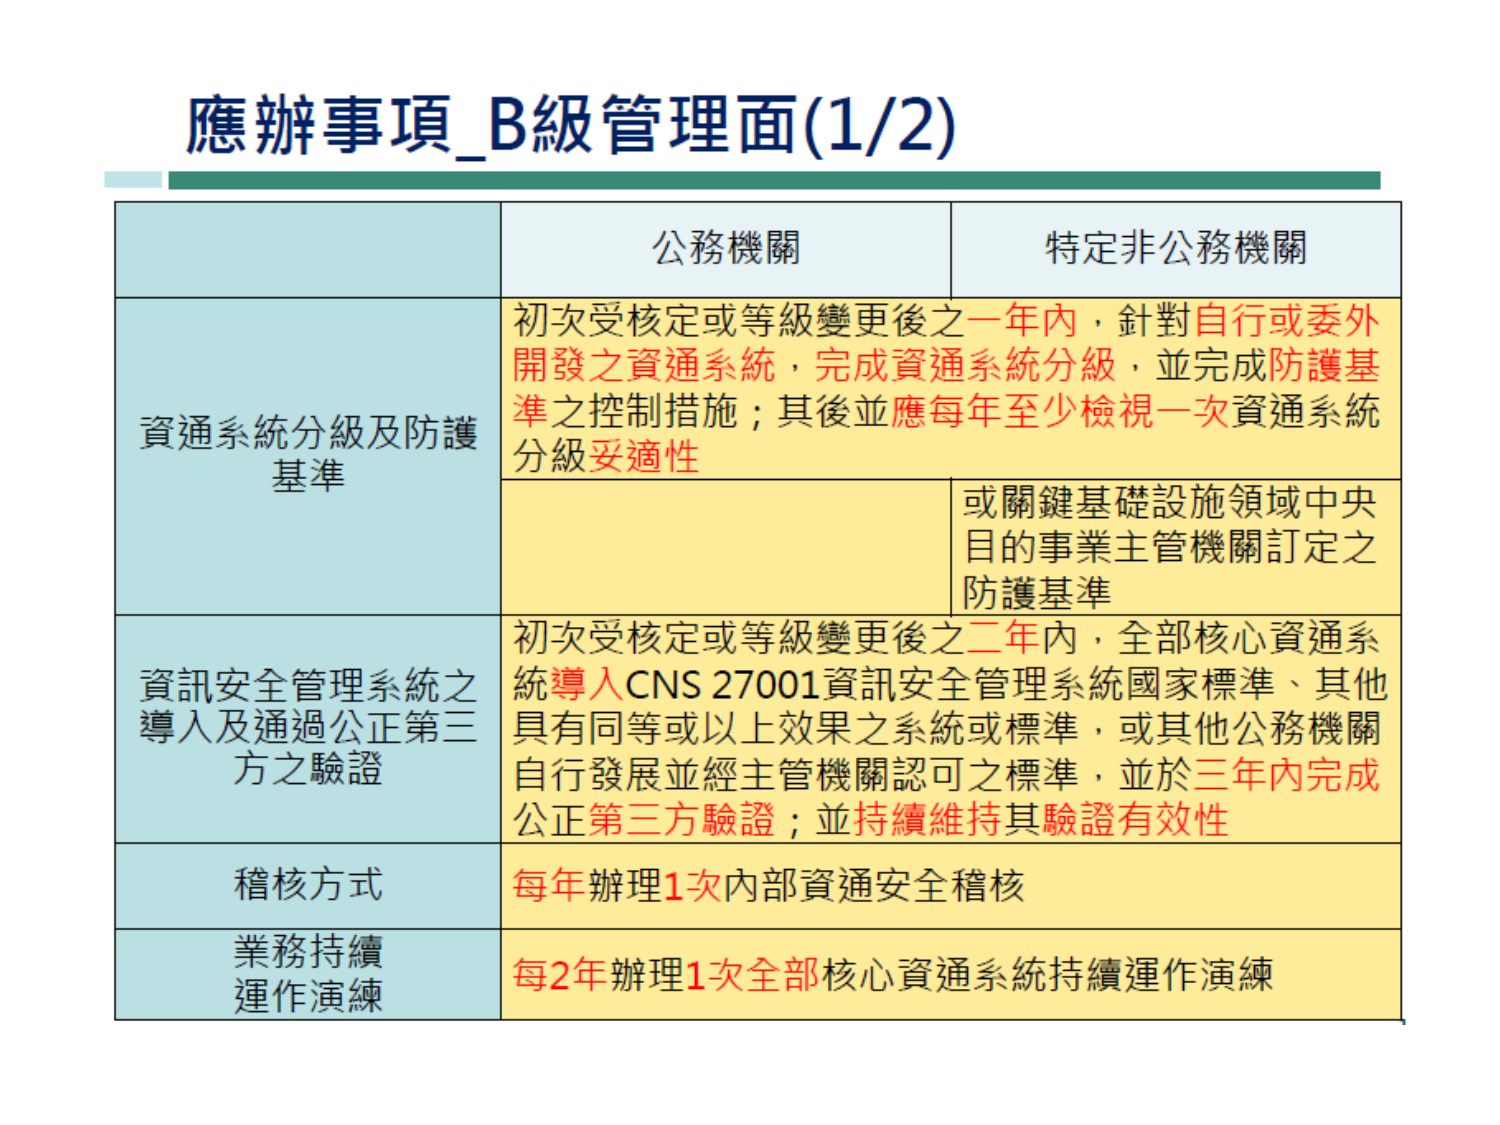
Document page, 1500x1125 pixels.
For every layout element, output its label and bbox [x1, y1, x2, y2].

list [103, 89, 1407, 1025]
